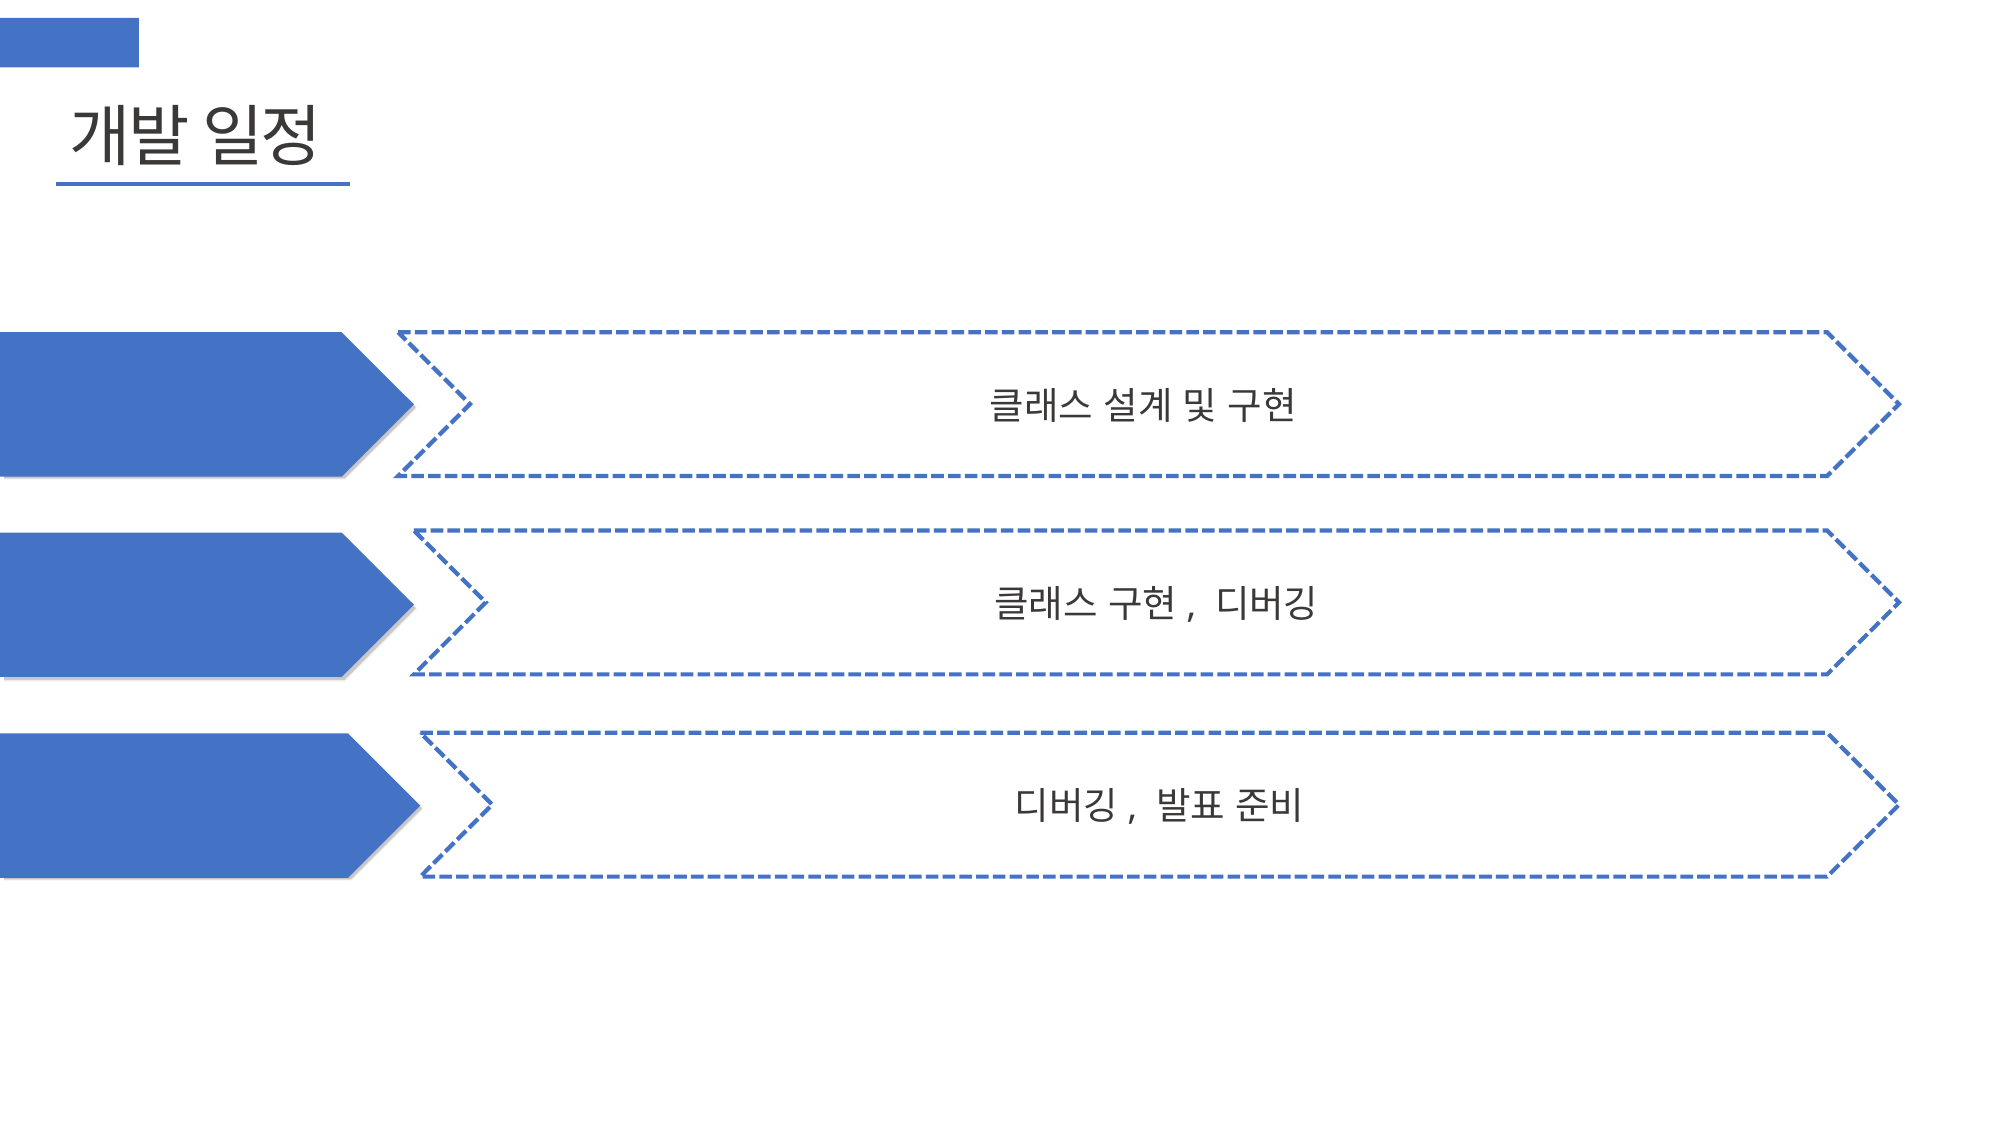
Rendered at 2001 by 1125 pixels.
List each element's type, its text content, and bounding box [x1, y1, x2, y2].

text_box 클래스 구현, 디버깅 [411, 529, 1901, 676]
text_box 디버깅, 발표 준비 [419, 731, 1901, 878]
text_box 3주차 [0, 531, 416, 678]
text_box 클래스 설계 및 구현 [395, 331, 1901, 478]
text_box 4주차 [0, 732, 422, 879]
text_box 개발 일정 [55, 86, 338, 181]
text_box * 쁠쁠 * [0, 17, 139, 68]
text_box 2주차 [0, 331, 416, 478]
